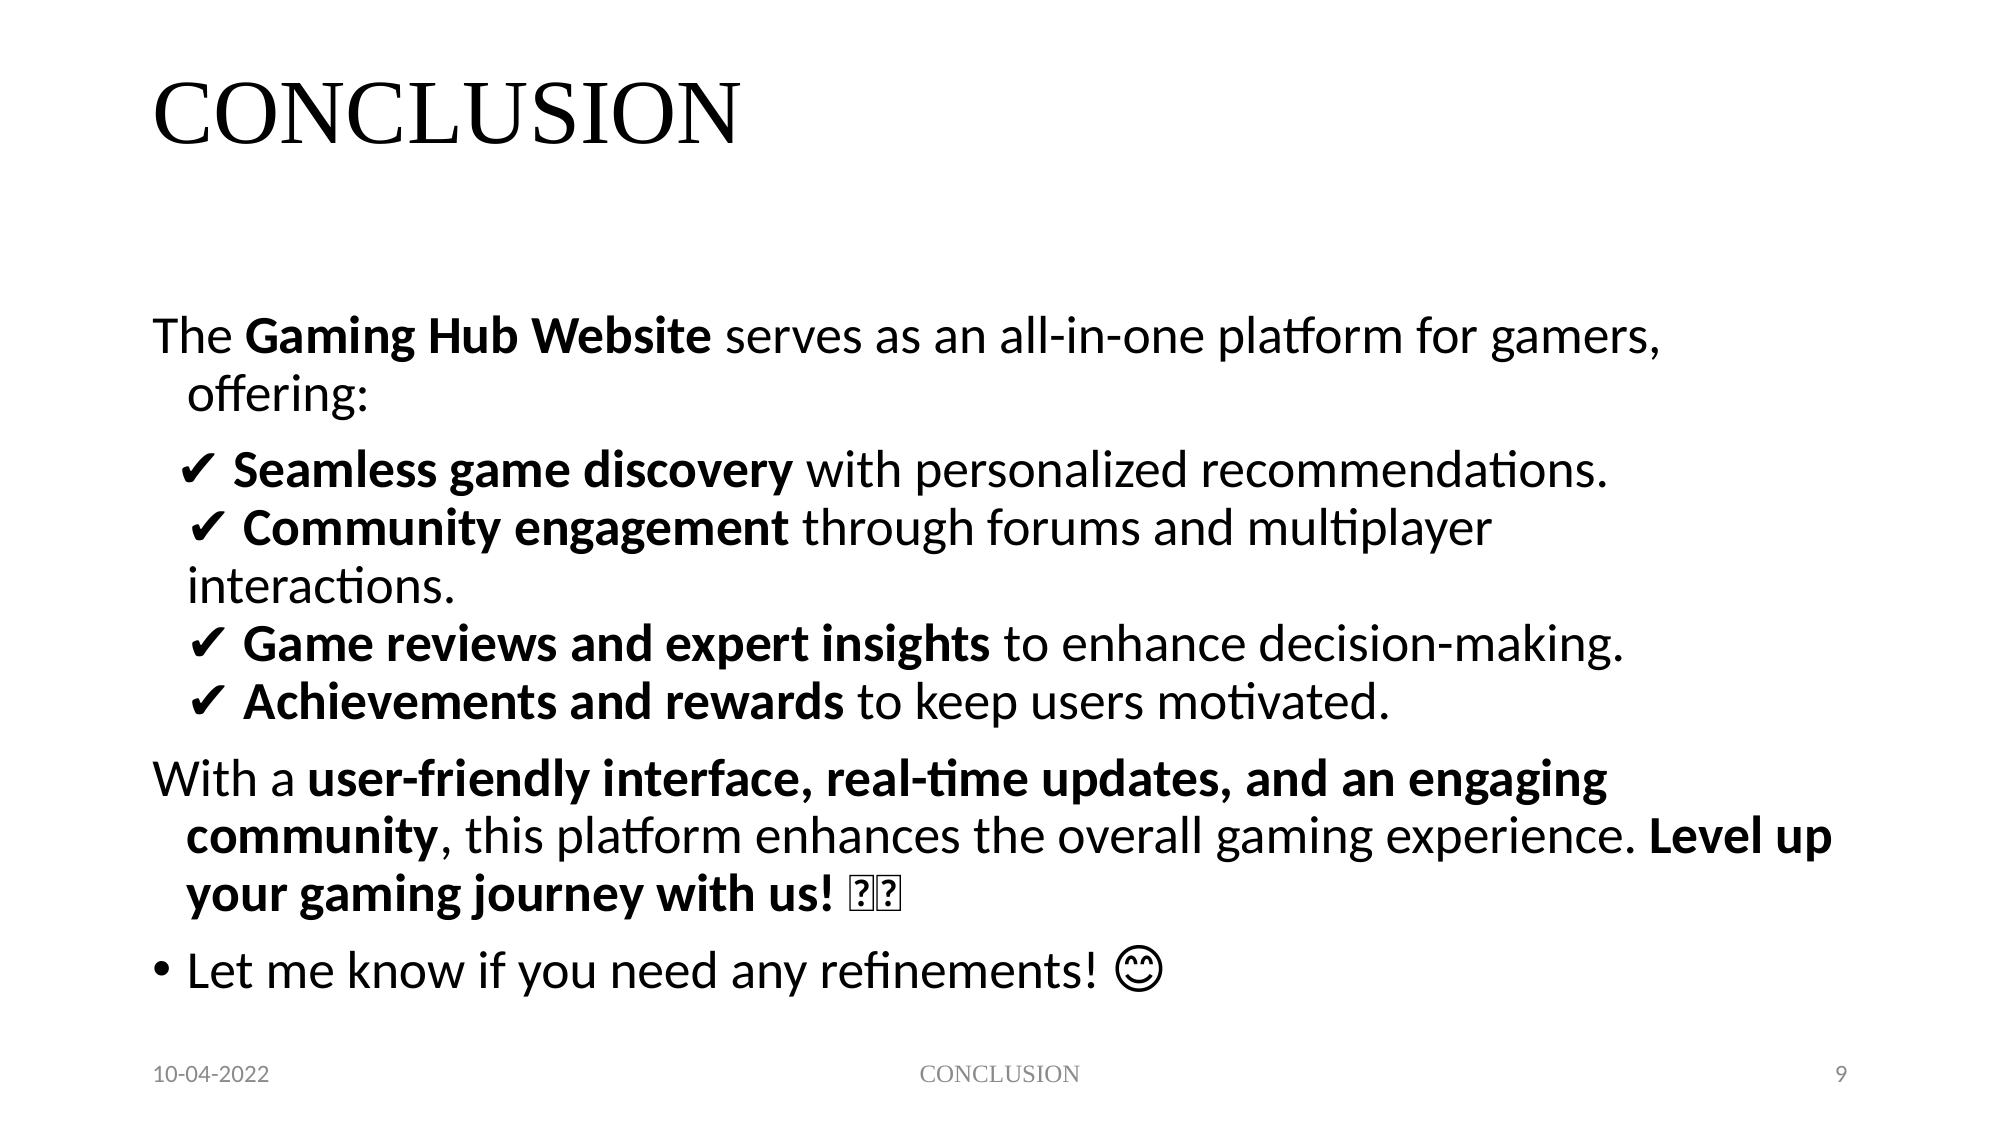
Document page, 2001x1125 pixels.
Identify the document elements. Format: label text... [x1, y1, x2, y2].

slide_number 9 [1412, 1042, 1863, 1103]
footer CONCLUSION [662, 1042, 1338, 1103]
list The Gaming Hub Website serves as an all-in-one platform for gamers, offering: ✔️ Seamless game discovery with personalized recommendations. ✔️ Community engagement through forums and multiplayer interactions. ✔️ Game reviews and expert insights to enhance decision-making. ✔️ Achievements and rewards to keep users motivated. With a user-friendly interface, real-time updates, and an engaging community, this platform enhances the overall gaming experience. Level up your gaming journey with us! 🎯🔥 Let me know if you need any refinements! 😊 [137, 299, 1863, 1014]
title CONCLUSION [137, 59, 1863, 278]
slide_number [137, 1042, 588, 1103]
